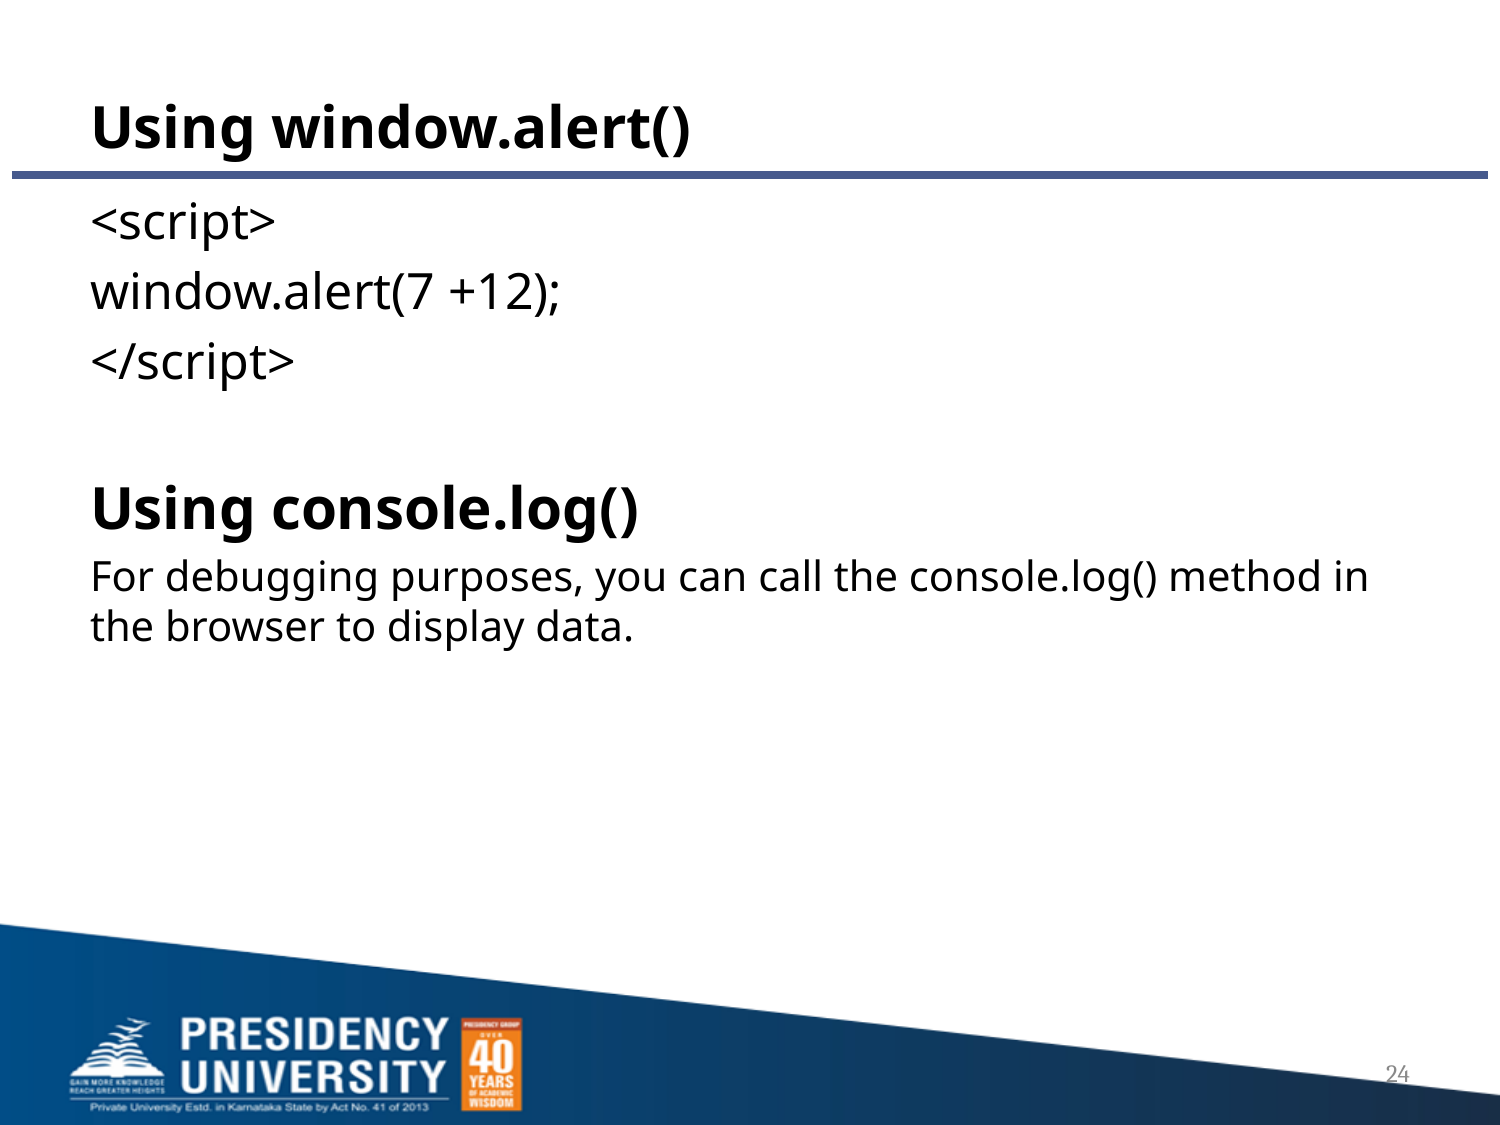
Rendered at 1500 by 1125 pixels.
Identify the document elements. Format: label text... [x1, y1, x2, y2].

slide_number 24 [1074, 1042, 1425, 1103]
title Using window.alert() [75, 50, 1425, 168]
picture [0, 921, 1500, 1125]
list <script> window.alert(7 +12); </script> Using console.log() For debugging purposes, you can call the console.log() method in the browser to display data. [75, 182, 1425, 950]
